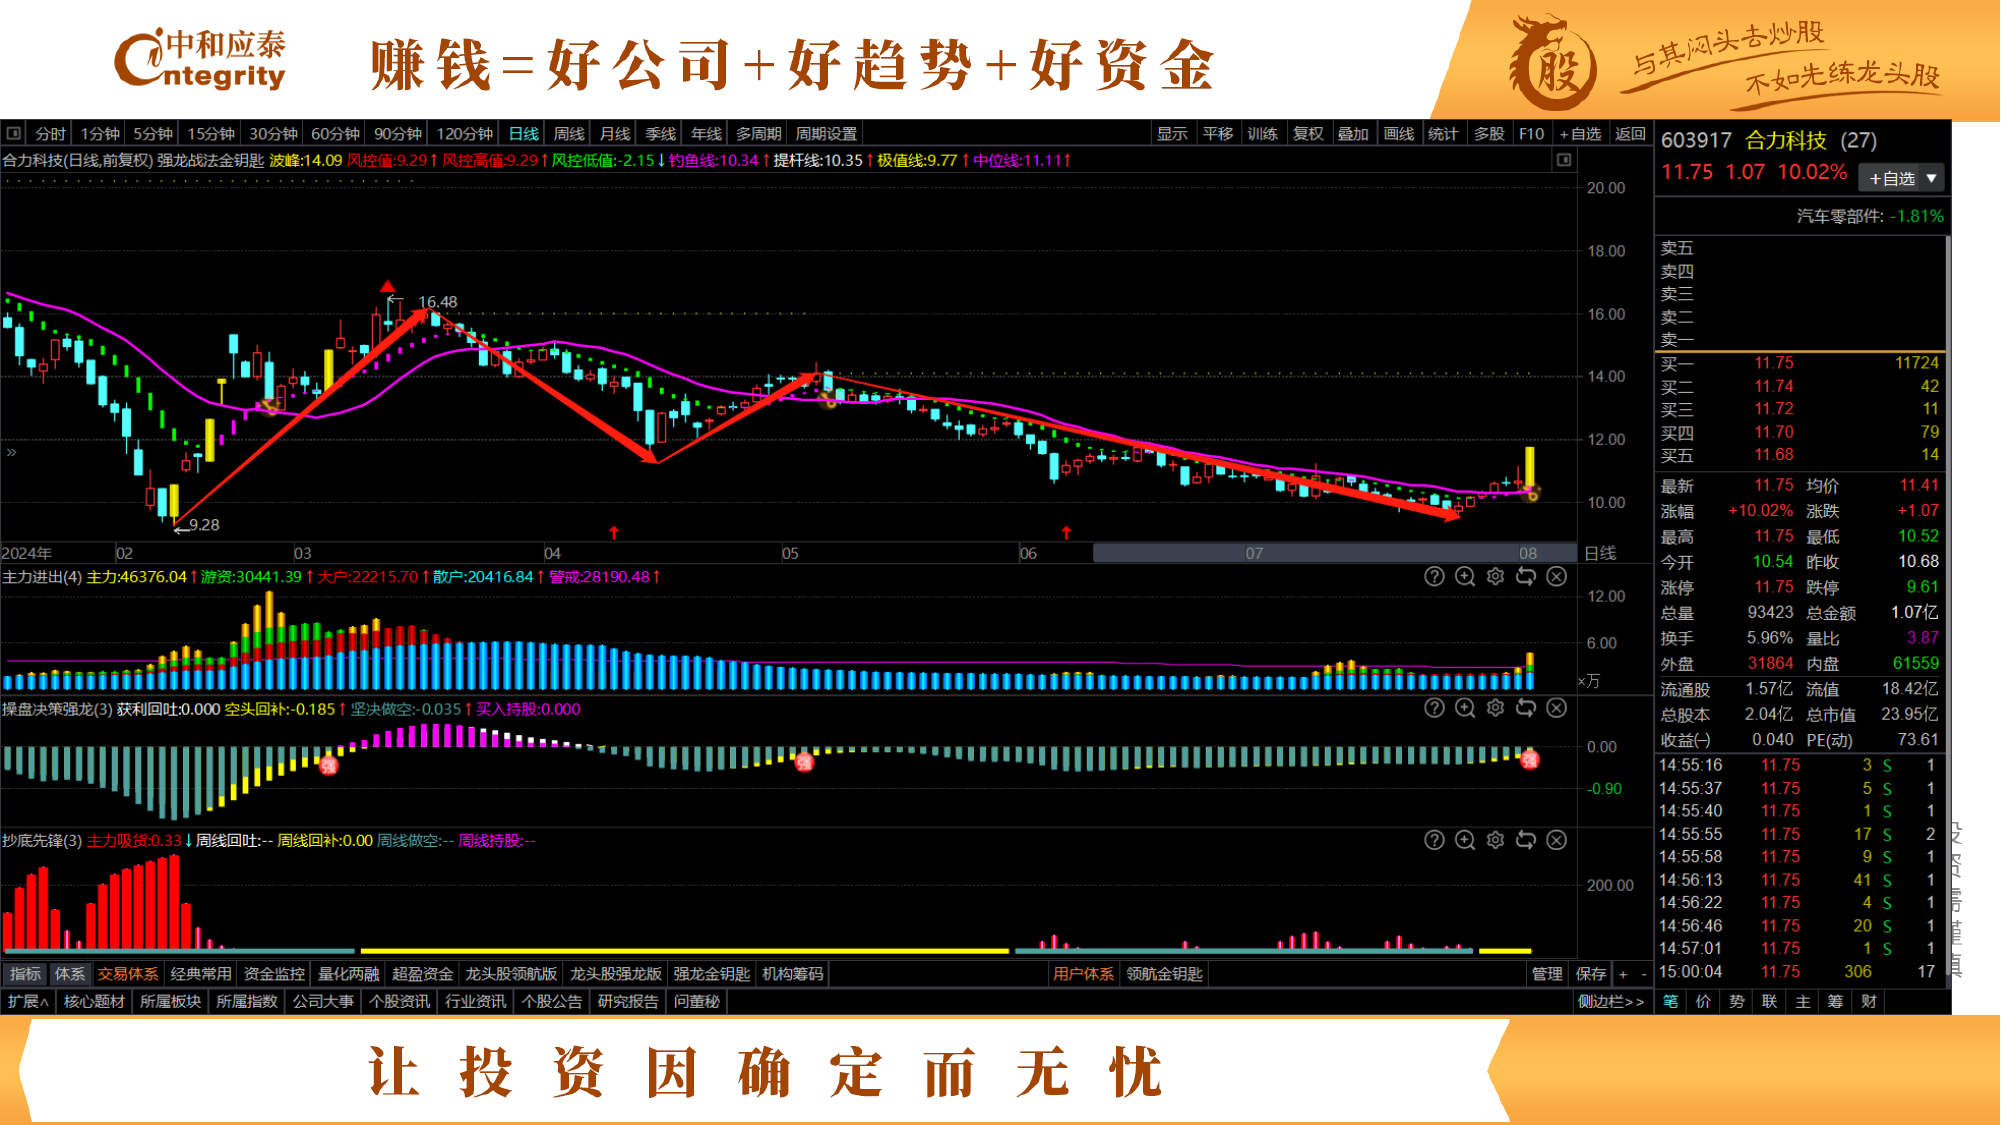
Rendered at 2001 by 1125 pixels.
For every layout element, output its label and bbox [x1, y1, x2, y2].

list [0, 119, 1952, 1015]
picture [0, 0, 2000, 1125]
